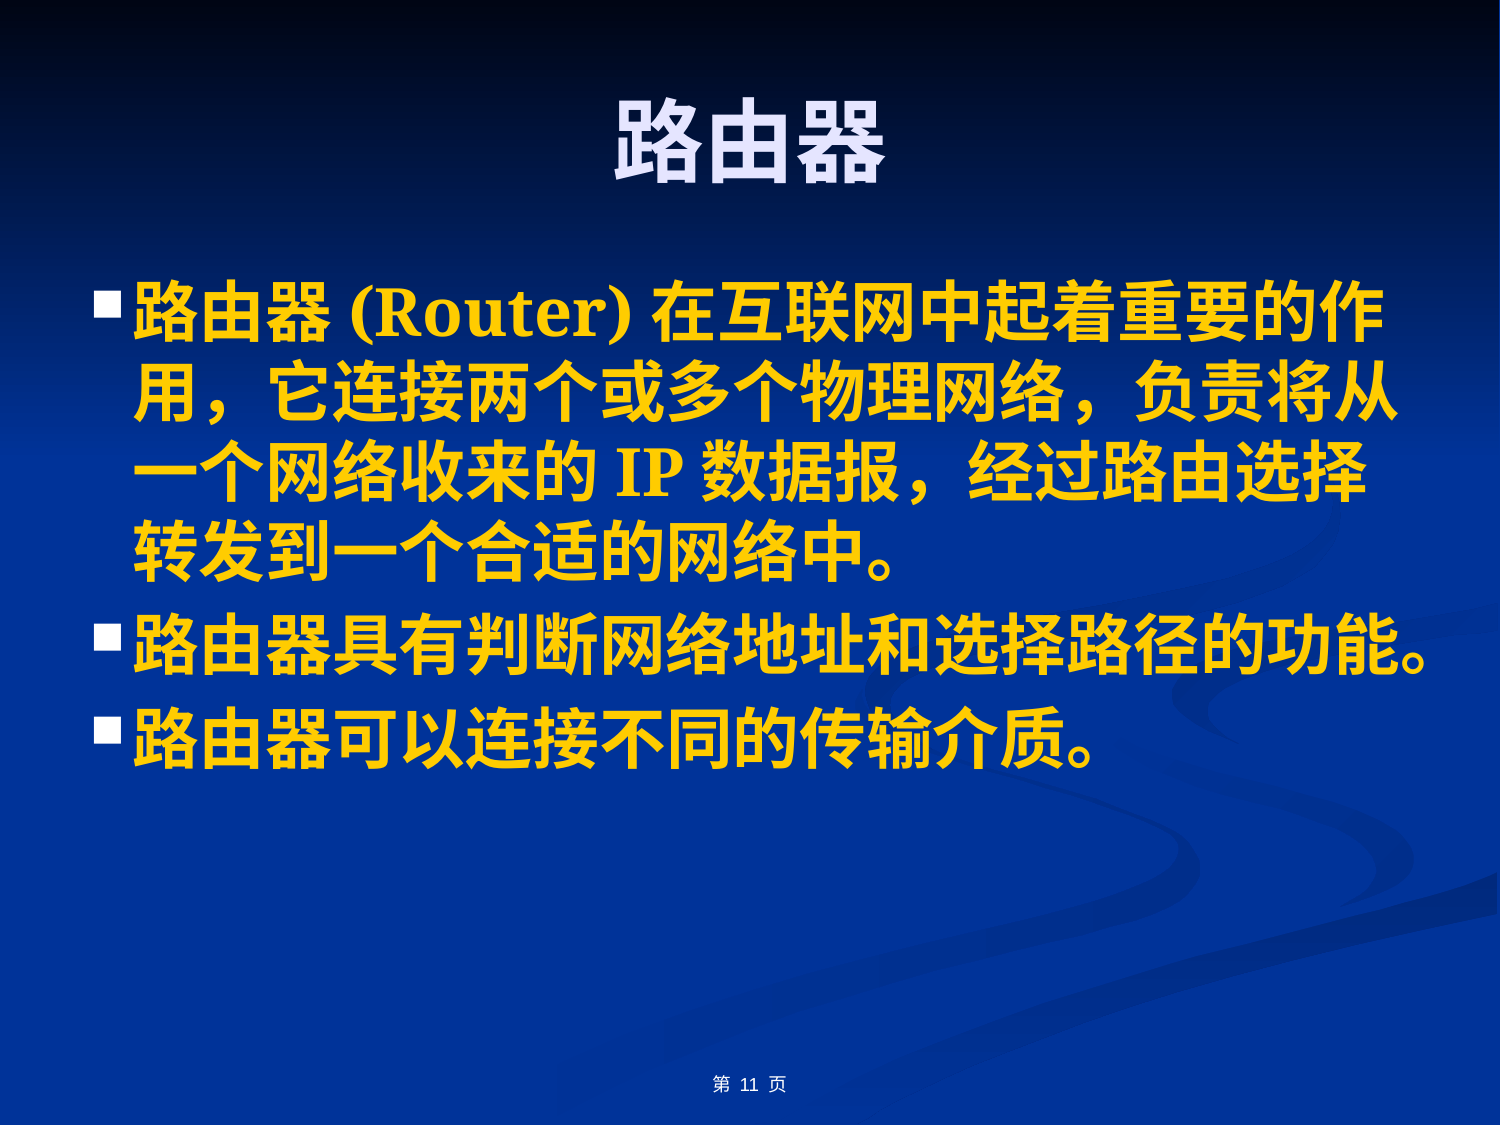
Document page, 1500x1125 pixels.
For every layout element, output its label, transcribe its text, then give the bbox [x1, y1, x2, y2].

footer 第 11 页 [512, 1025, 988, 1104]
list 路由器(Router)在互联网中起着重要的作用，它连接两个或多个物理网络，负责将从一个网络收来的IP数据报，经过路由选择转发到一个合适的网络中。 路由器具有判断网络地址和选择路径的功能。 路由器可以连接不同的传输介质。 [75, 262, 1425, 1005]
title 路由器 [75, 45, 1425, 233]
